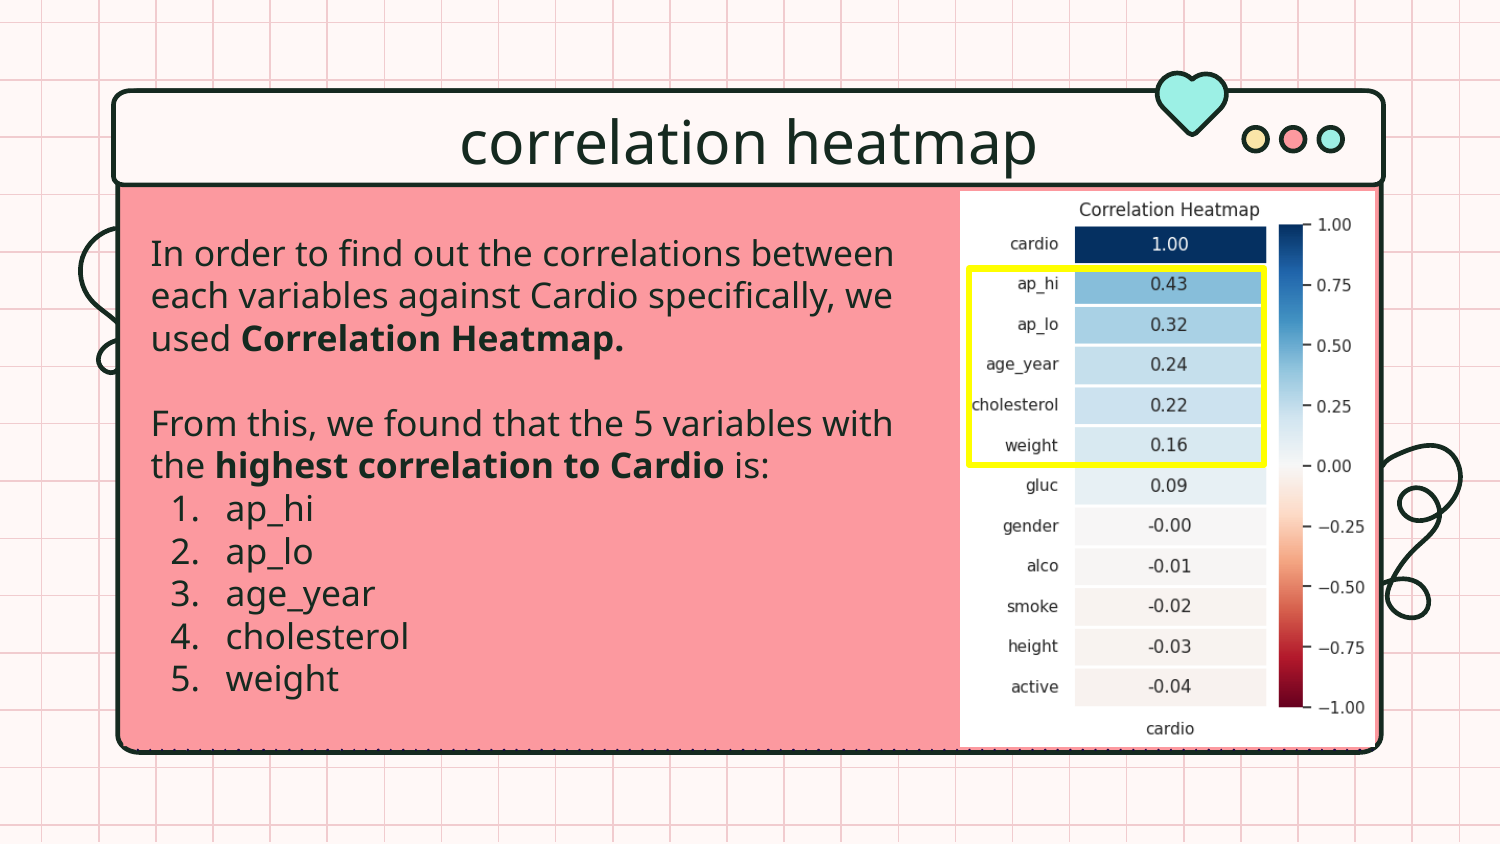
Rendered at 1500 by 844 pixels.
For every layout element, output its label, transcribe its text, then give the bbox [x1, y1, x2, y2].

text_box In order to find out the correlations between each variables against Cardio specifically, we used Correlation Heatmap. From this, we found that the 5 variables with the highest correlation to Cardio is: ap_hi ap_lo age_year cholesterol weight [135, 216, 946, 714]
title correlation heatmap [361, 73, 1139, 222]
picture [115, 191, 1379, 756]
text_box [123, 191, 955, 747]
